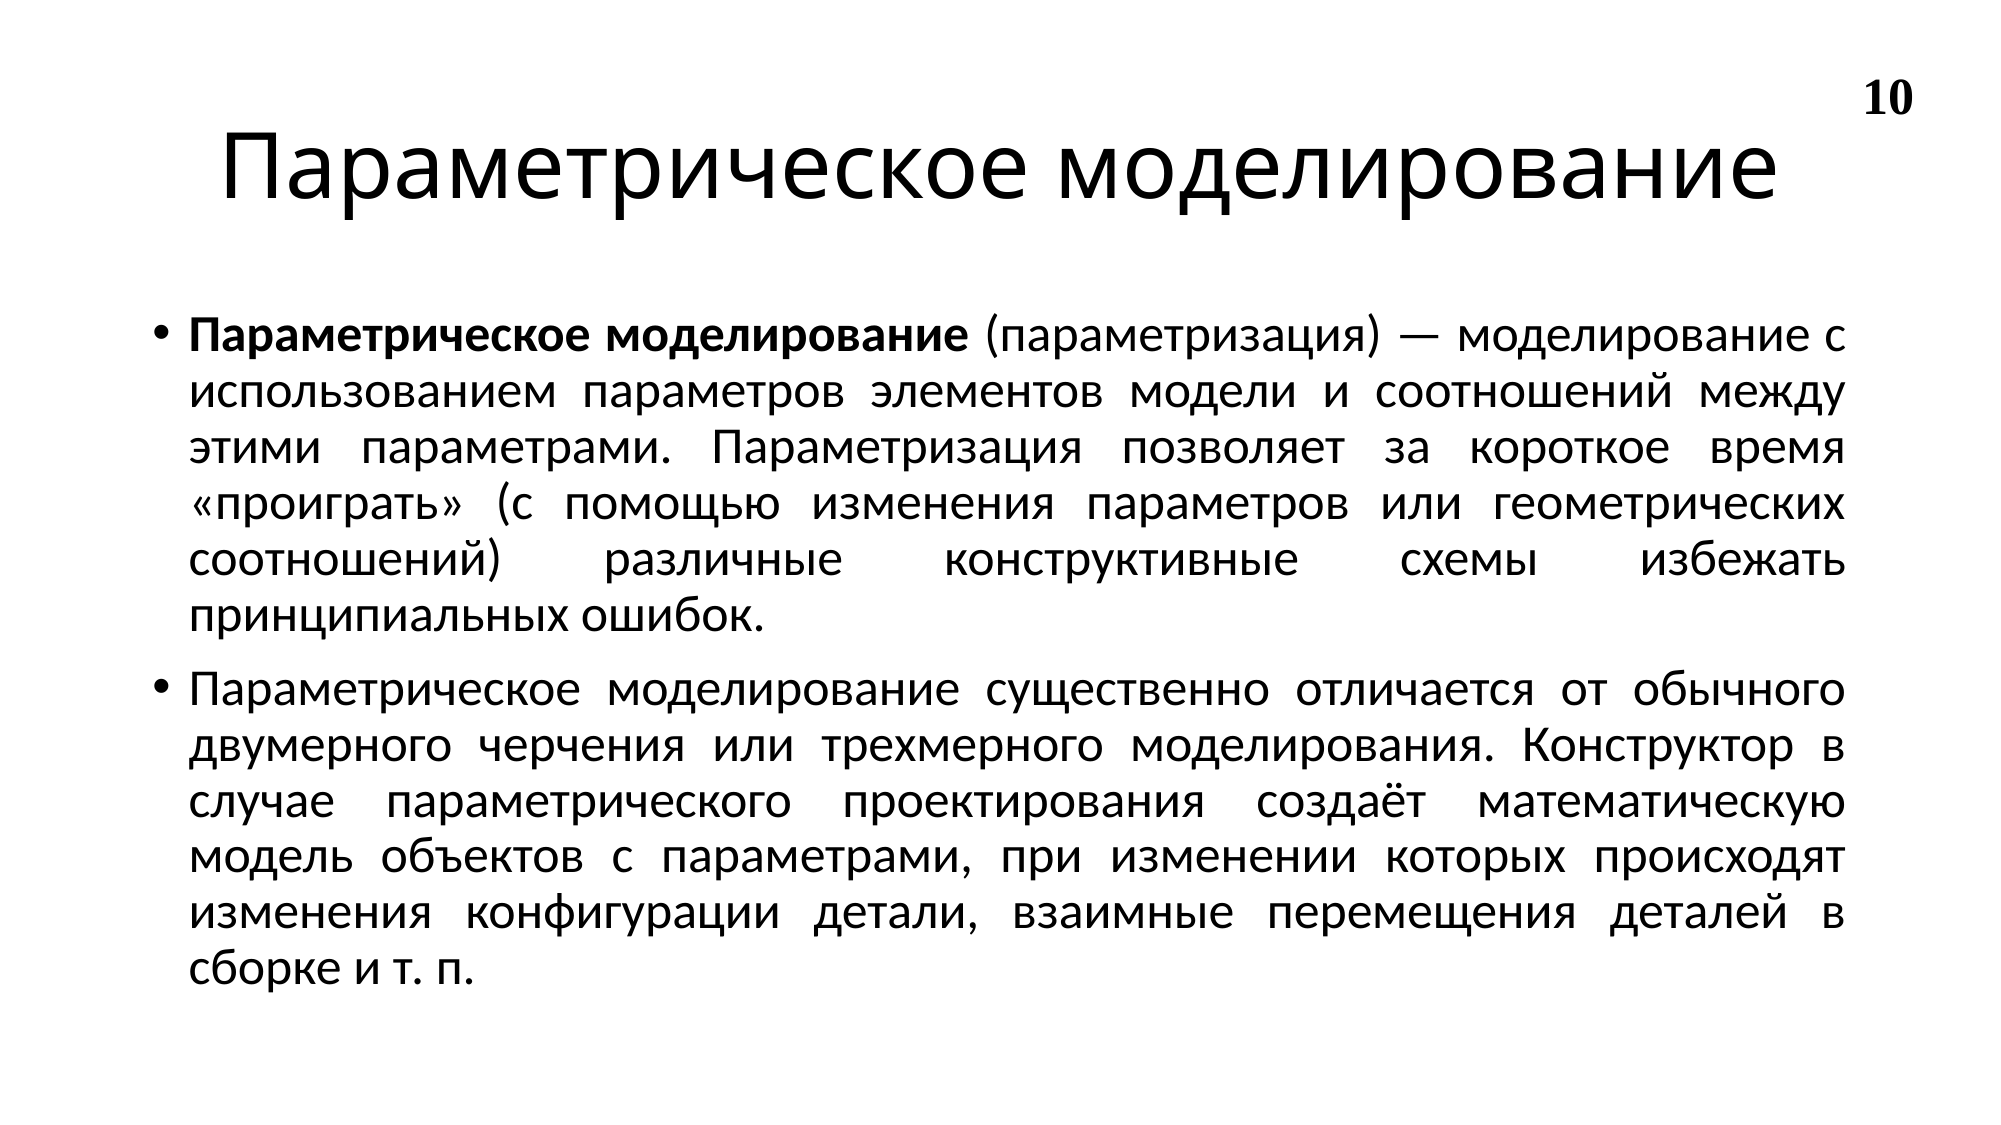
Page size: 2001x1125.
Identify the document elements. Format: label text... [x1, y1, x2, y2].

title Параметрическое моделирование [137, 59, 1863, 278]
slide_number 10 [1795, 63, 1930, 124]
list Параметрическое моделирование (параметризация) — моделирование с использованием параметров элементов модели и соотношений между этими параметрами. Параметризация позволяет за короткое время «проиграть» (с помощью изменения параметров или геометрических соотношений) различные конструктивные схемы избежать принципиальных ошибок. Параметрическое моделирование существенно отличается от обычного двумерного черчения или трехмерного моделирования. Конструктор в случае параметрического проектирования создаёт математическую модель объектов с параметрами, при изменении которых происходят изменения конфигурации детали, взаимные перемещения деталей в сборке и т. п. [137, 299, 1863, 1014]
